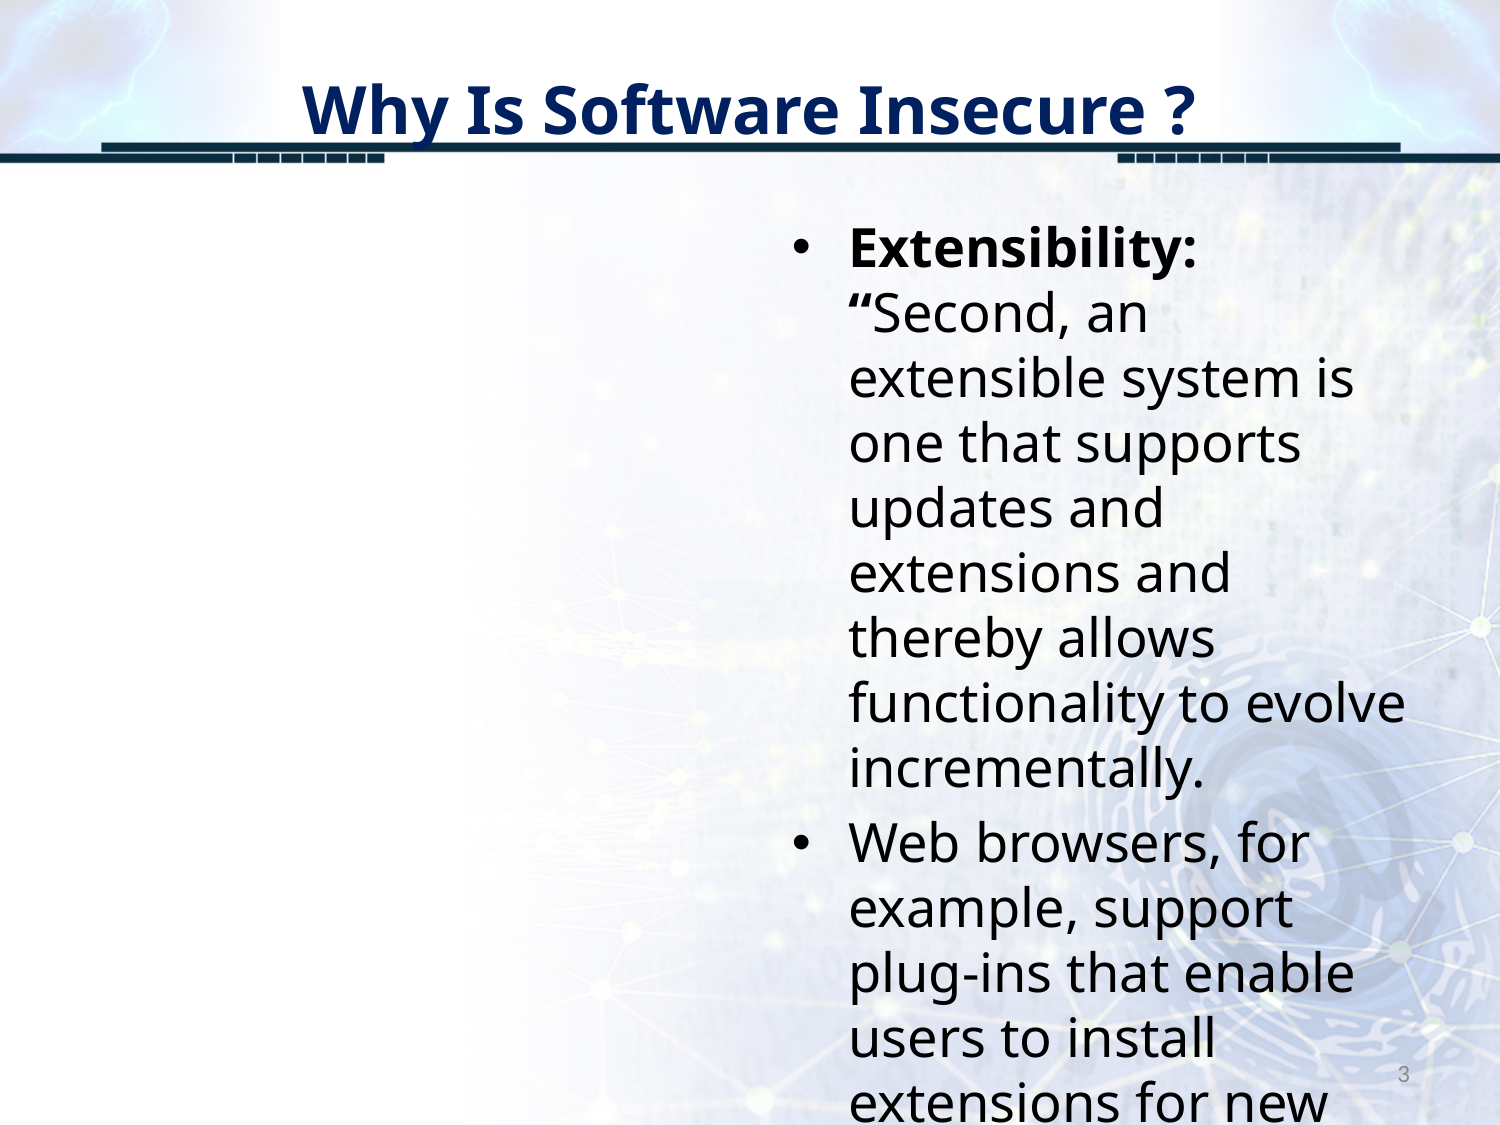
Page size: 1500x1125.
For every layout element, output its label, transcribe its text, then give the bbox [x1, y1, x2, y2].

title Why Is Software Insecure ? [75, 34, 1425, 182]
list Extensibility: “Second, an extensible system is one that supports updates and extensions and thereby allows functionality to evolve incrementally. Web browsers, for example, support plug-ins that enable users to install extensions for new document types. [776, 205, 1432, 1023]
slide_number 3 [1074, 1042, 1425, 1103]
picture [0, 0, 1500, 1125]
